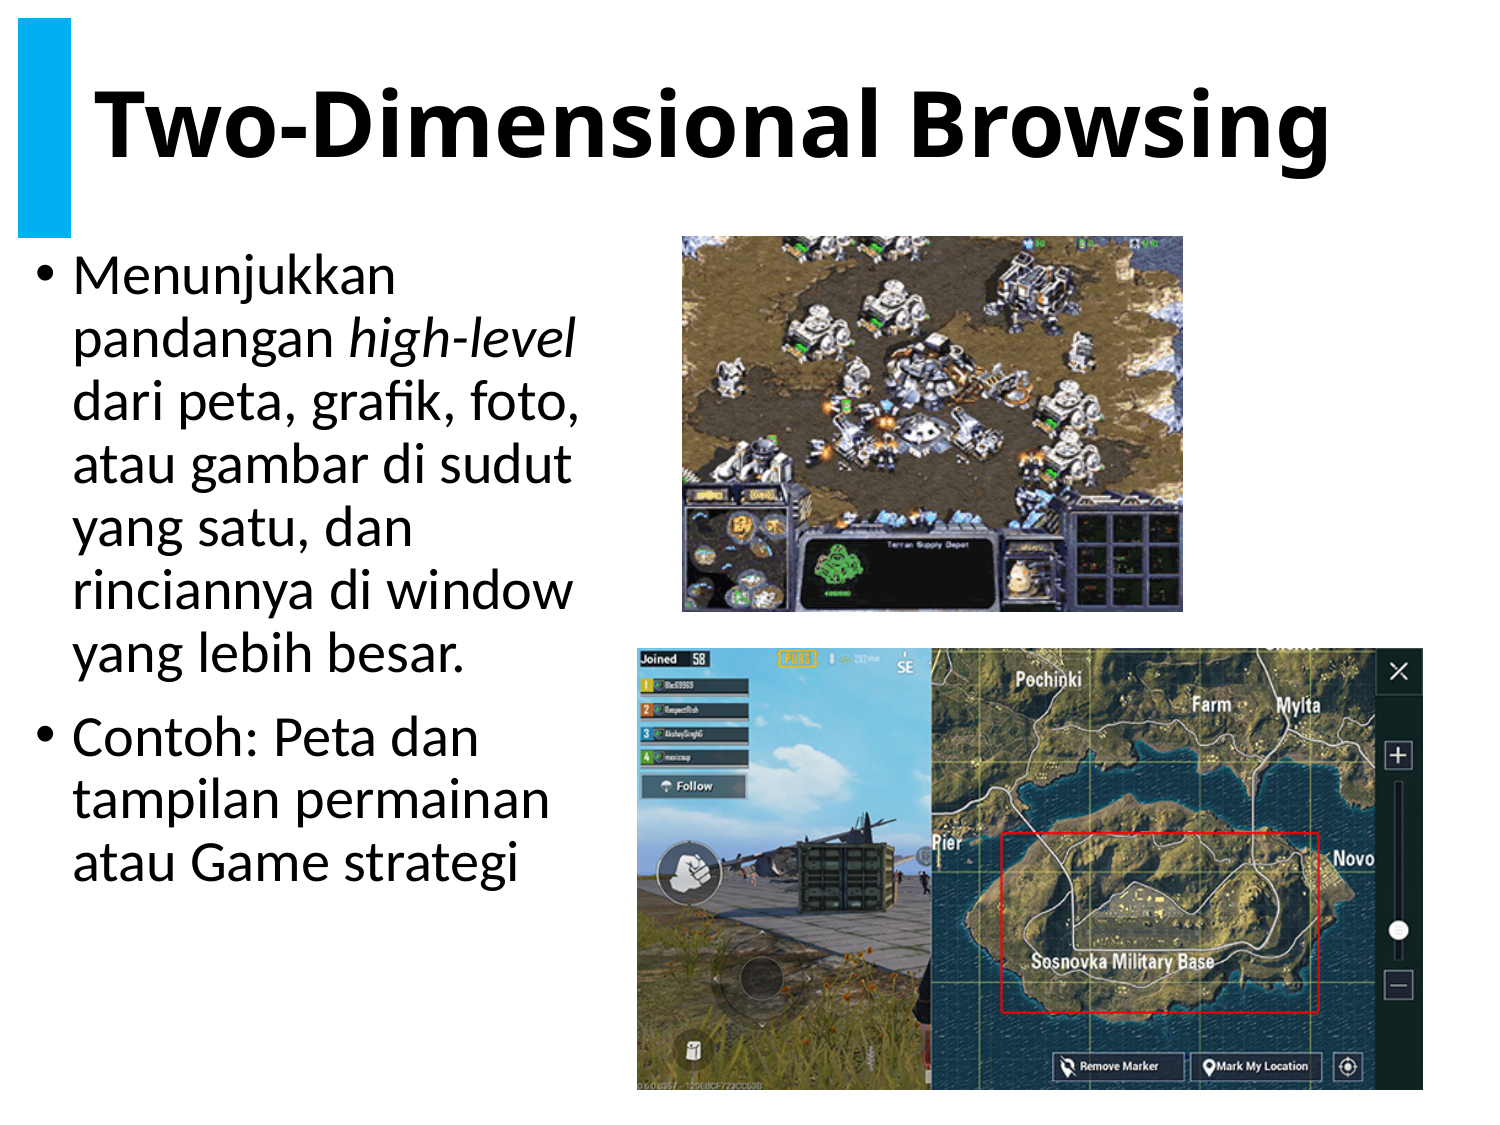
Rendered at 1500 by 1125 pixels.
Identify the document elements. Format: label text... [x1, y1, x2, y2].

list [682, 236, 1183, 612]
picture [637, 648, 1423, 1090]
title Two-Dimensional Browsing [78, 19, 1443, 237]
list Menunjukkan pandangan high-level dari peta, grafik, foto, atau gambar di sudut yang satu, dan rinciannya di window yang lebih besar. Contoh: Peta dan tampilan permainan atau Game strategi [20, 236, 683, 1023]
